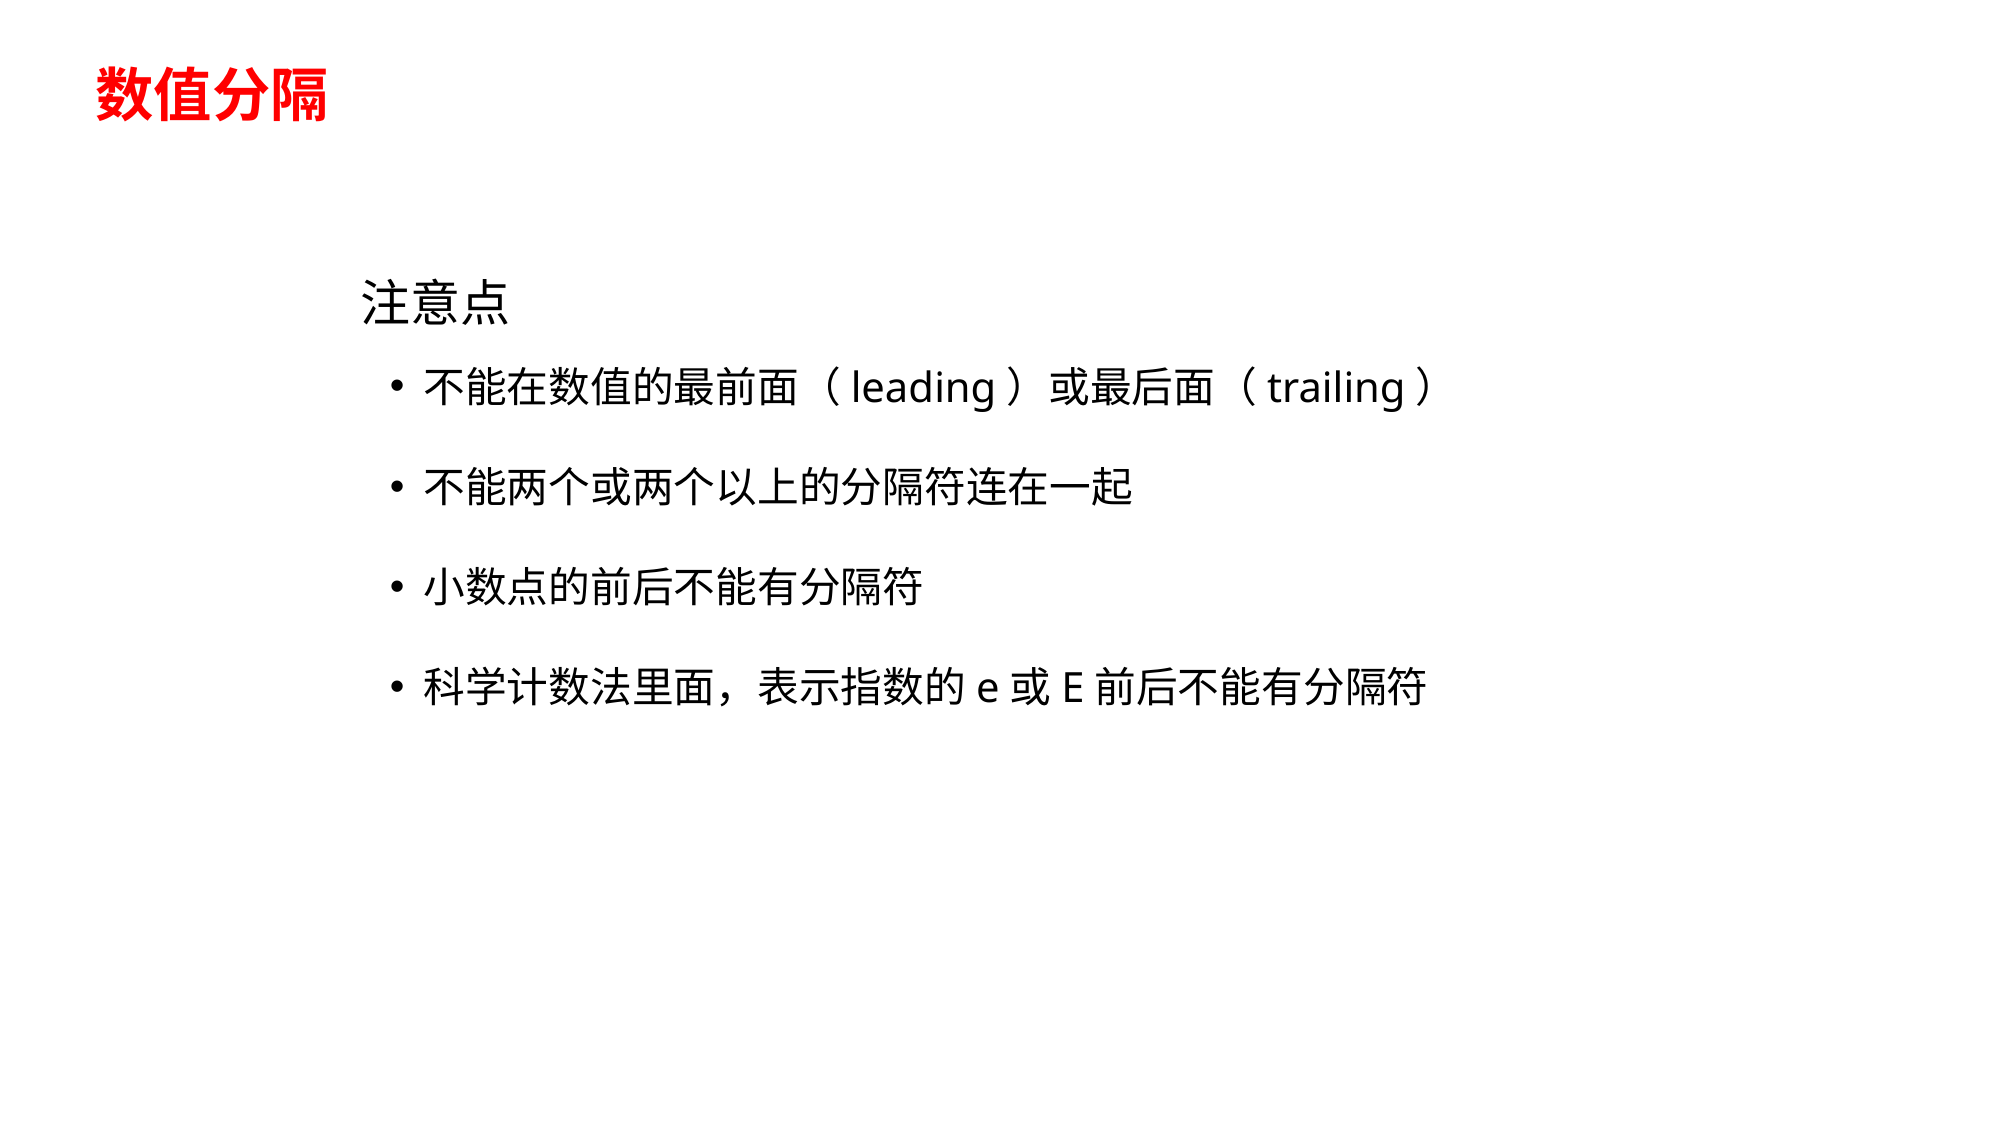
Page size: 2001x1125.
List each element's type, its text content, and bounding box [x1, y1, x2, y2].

text_box 不能在数值的最前面（leading）或最后面（trailing） 不能两个或两个以上的分隔符连在一起 小数点的前后不能有分隔符 科学计数法里面，表示指数的e或E前后不能有分隔符 [374, 353, 1511, 719]
text_box 数值分隔 [80, 50, 344, 136]
text_box 注意点 [346, 263, 526, 339]
